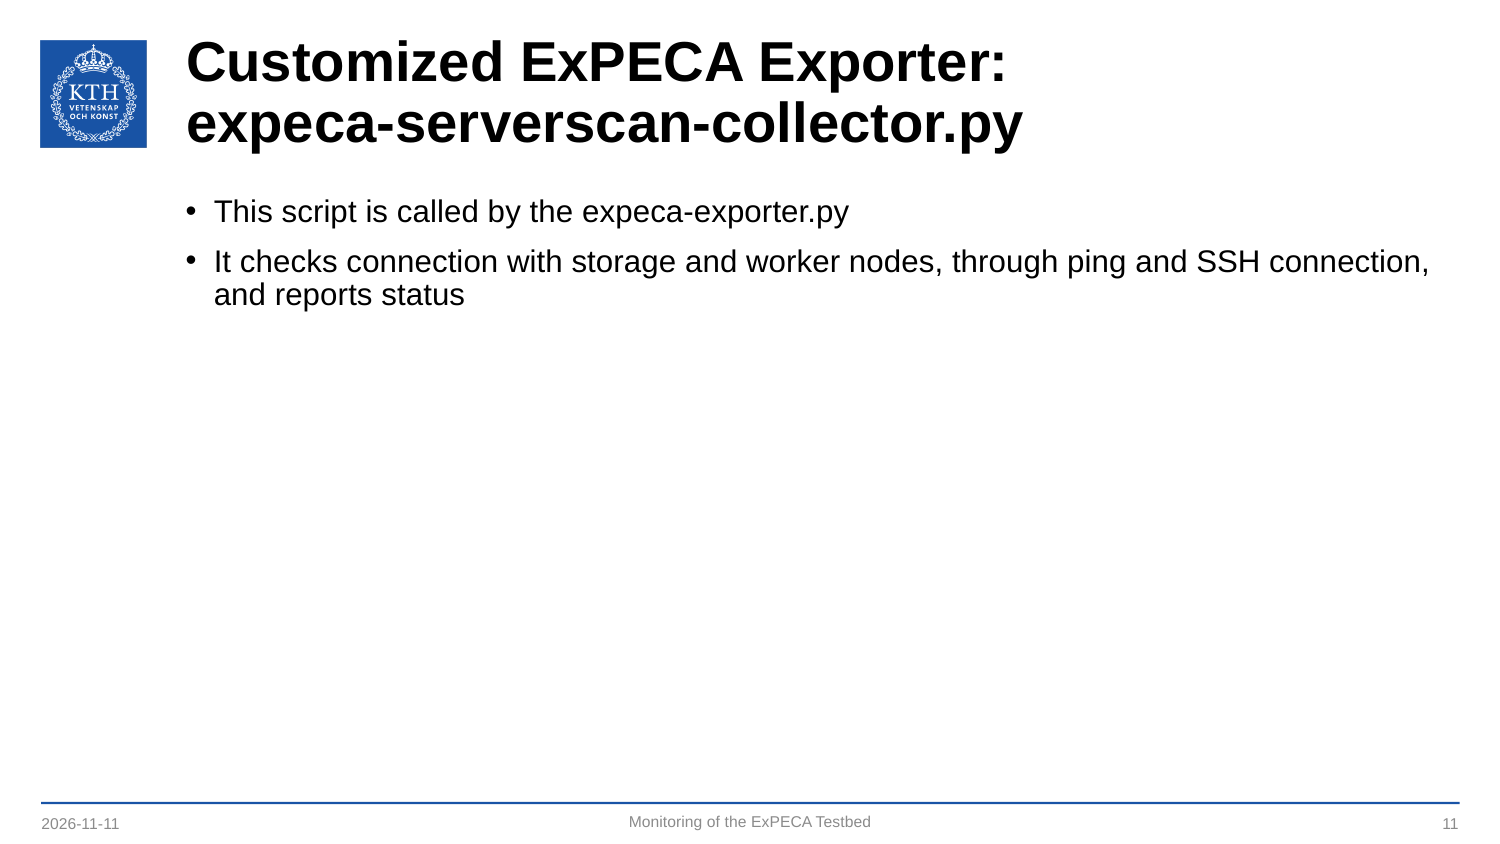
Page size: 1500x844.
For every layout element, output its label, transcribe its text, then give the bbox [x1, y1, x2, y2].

list This script is called by the expeca-exporter.py It checks connection with storage and worker nodes, through ping and SSH connection, and reports status [185, 195, 1460, 777]
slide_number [41, 804, 379, 843]
title Customized ExPECA Exporter: expeca-serverscan-collector.py [185, 41, 1460, 148]
footer Monitoring of the ExPECA Testbed [496, 804, 1004, 843]
picture [40, 40, 147, 148]
slide_number 11 [1121, 804, 1459, 843]
